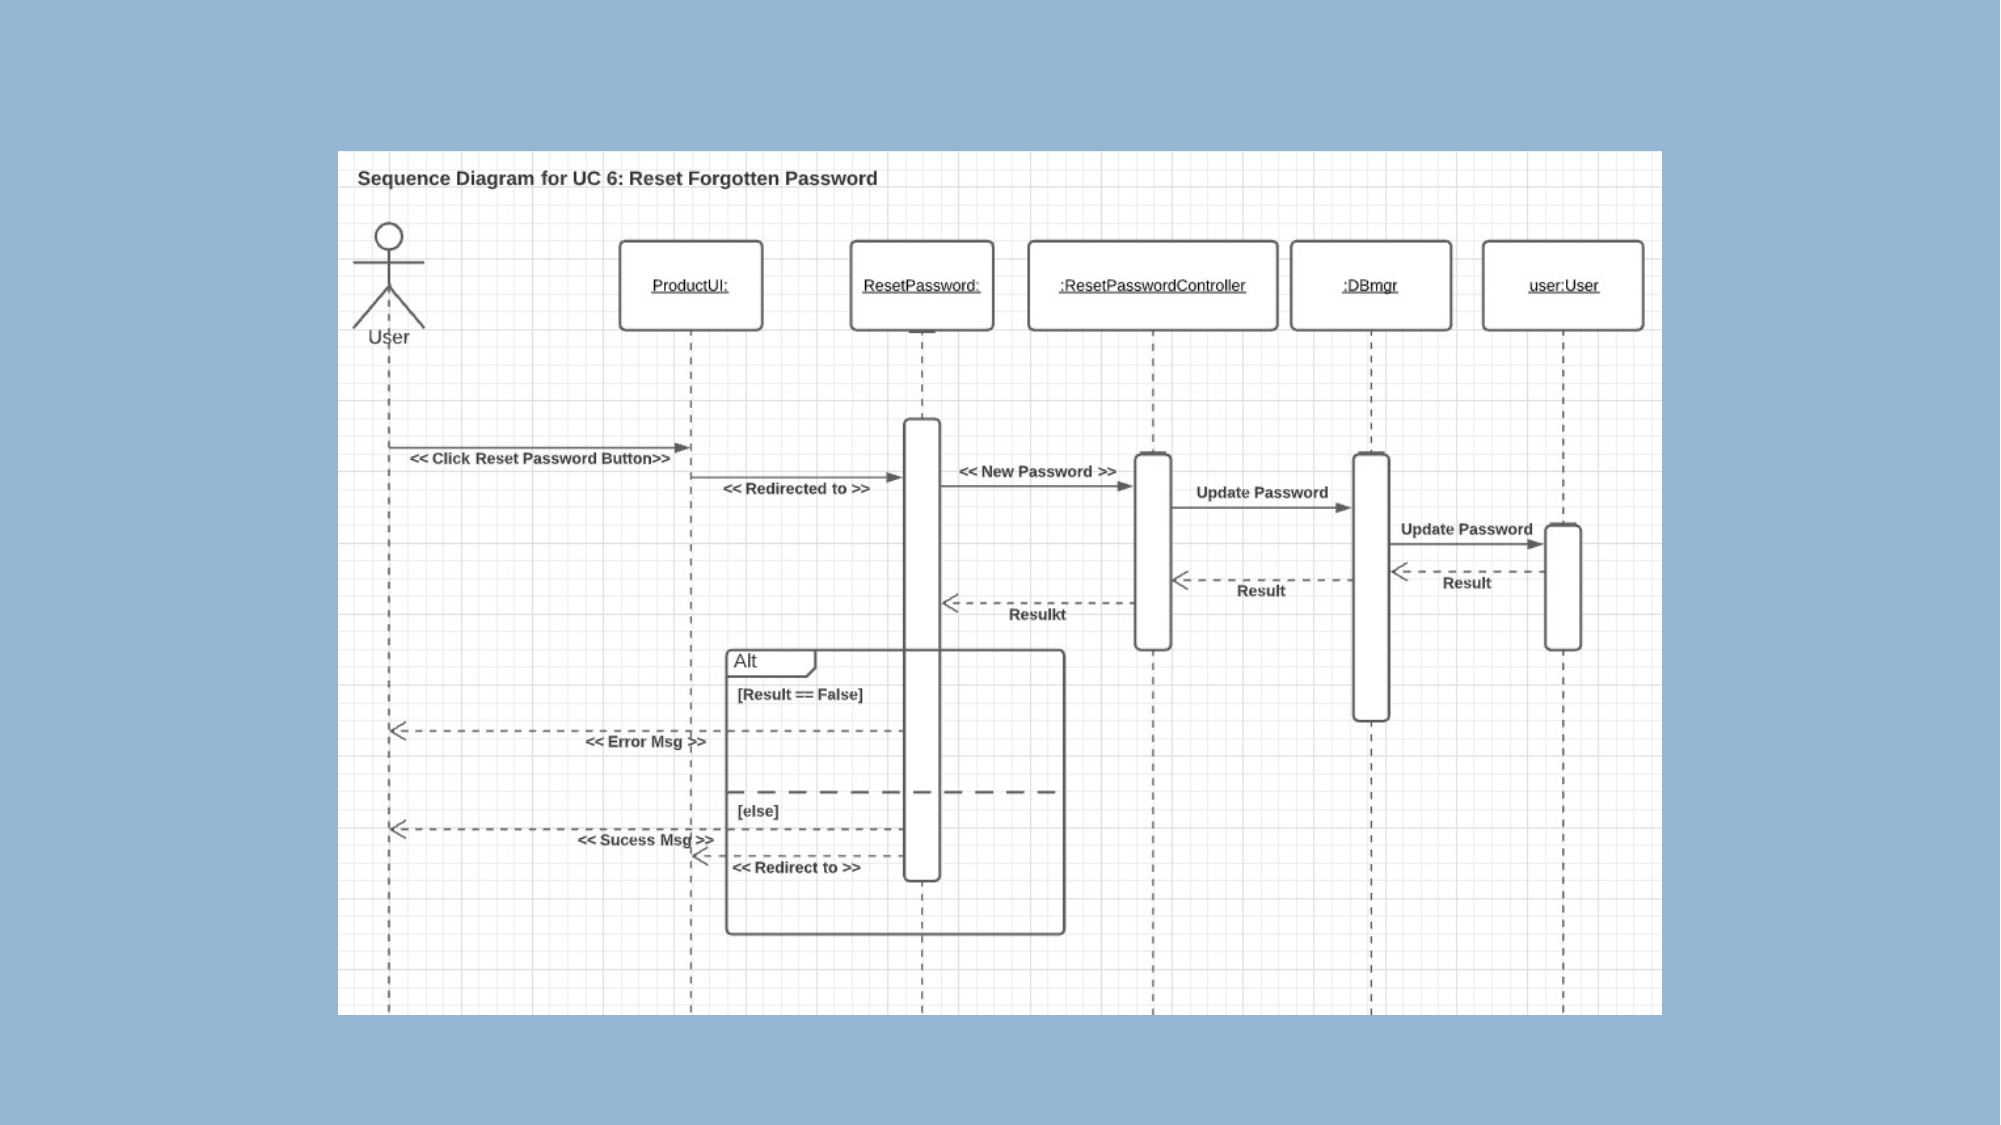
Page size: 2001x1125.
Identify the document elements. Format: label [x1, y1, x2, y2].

picture [337, 151, 1662, 1016]
